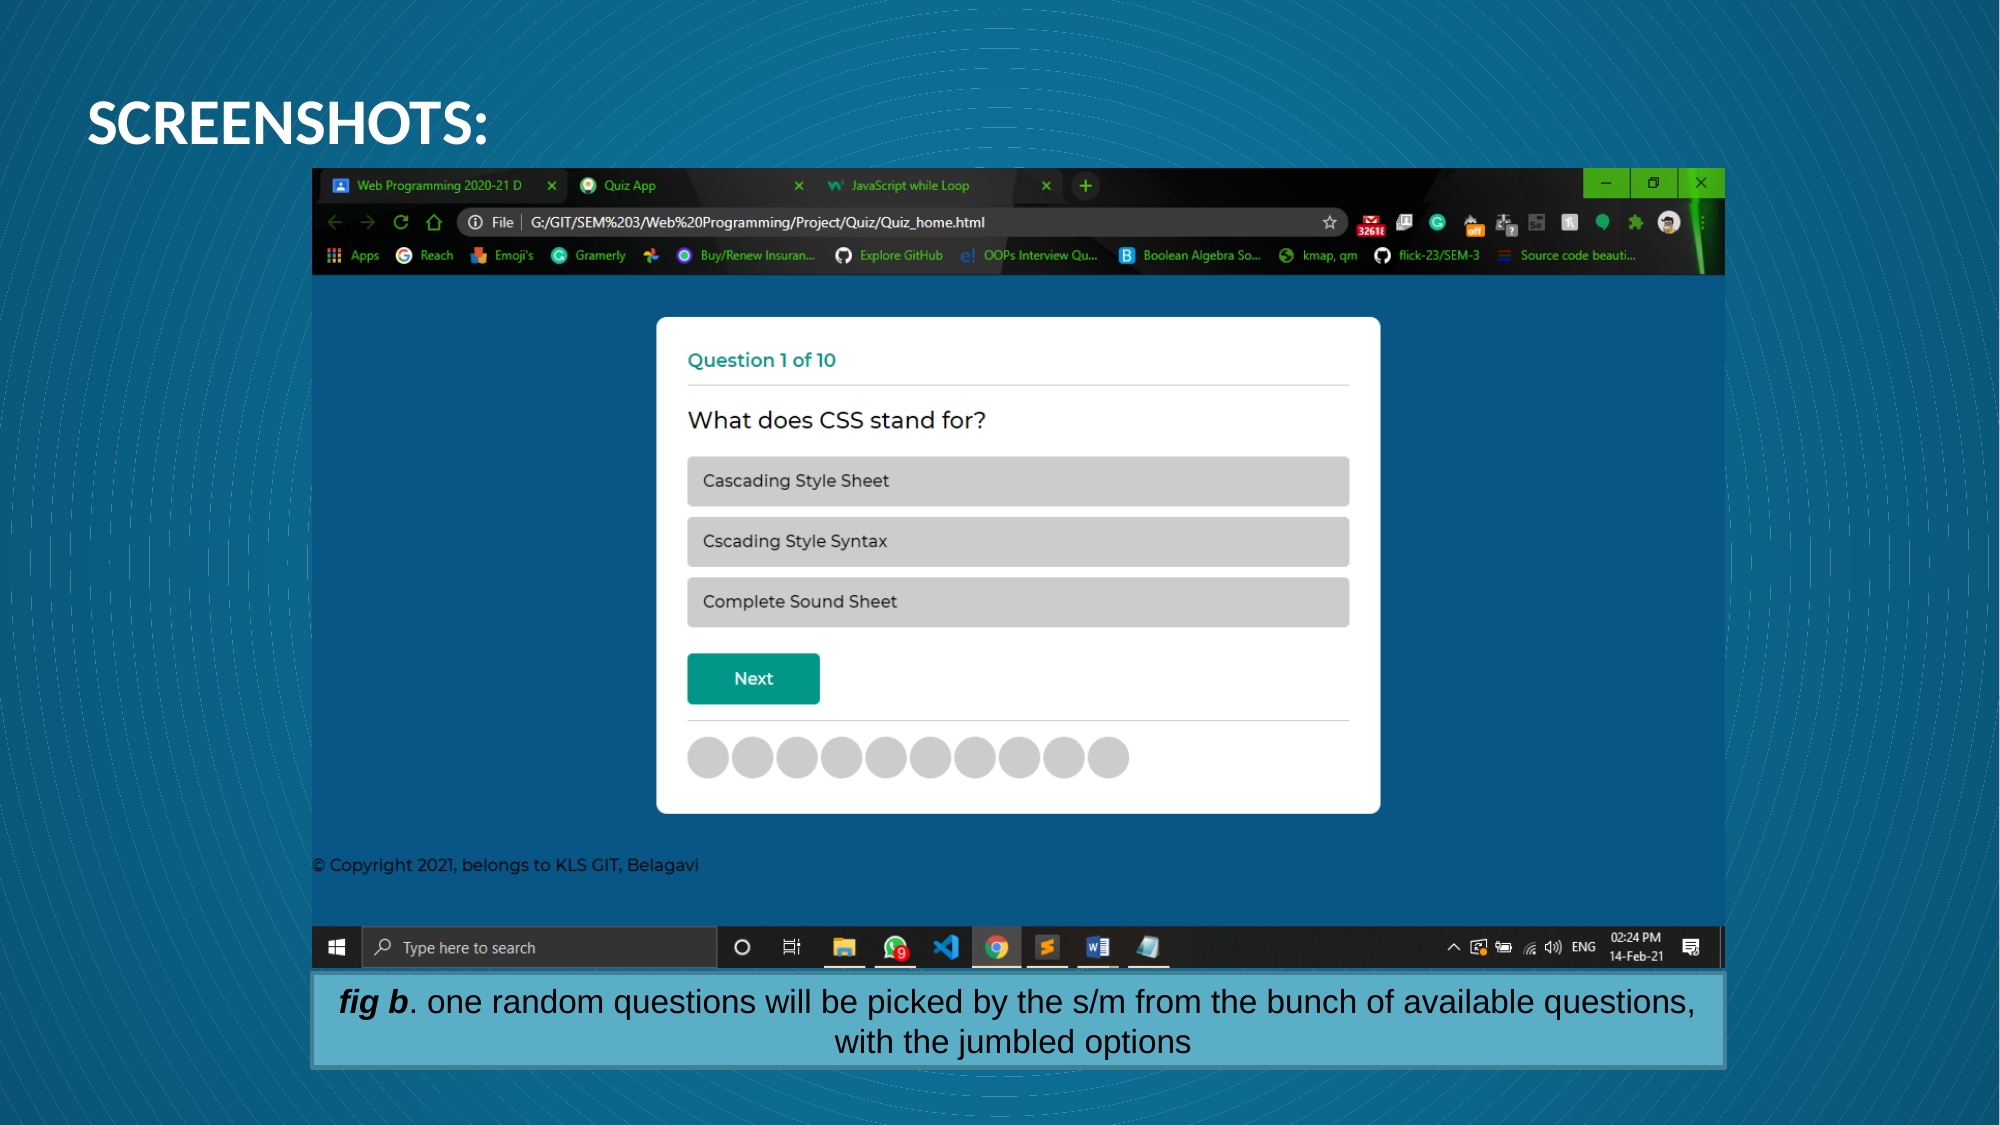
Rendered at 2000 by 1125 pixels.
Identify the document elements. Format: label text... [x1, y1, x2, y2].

text_box [0, 128, 1545, 204]
text_box SCREENSHOTS: [87, 69, 985, 128]
picture [304, 164, 1733, 979]
text_box fig b. one random questions will be picked by the s/m from the bunch of available questions, with the jumbled options [310, 975, 1727, 1070]
picture [304, 204, 308, 331]
